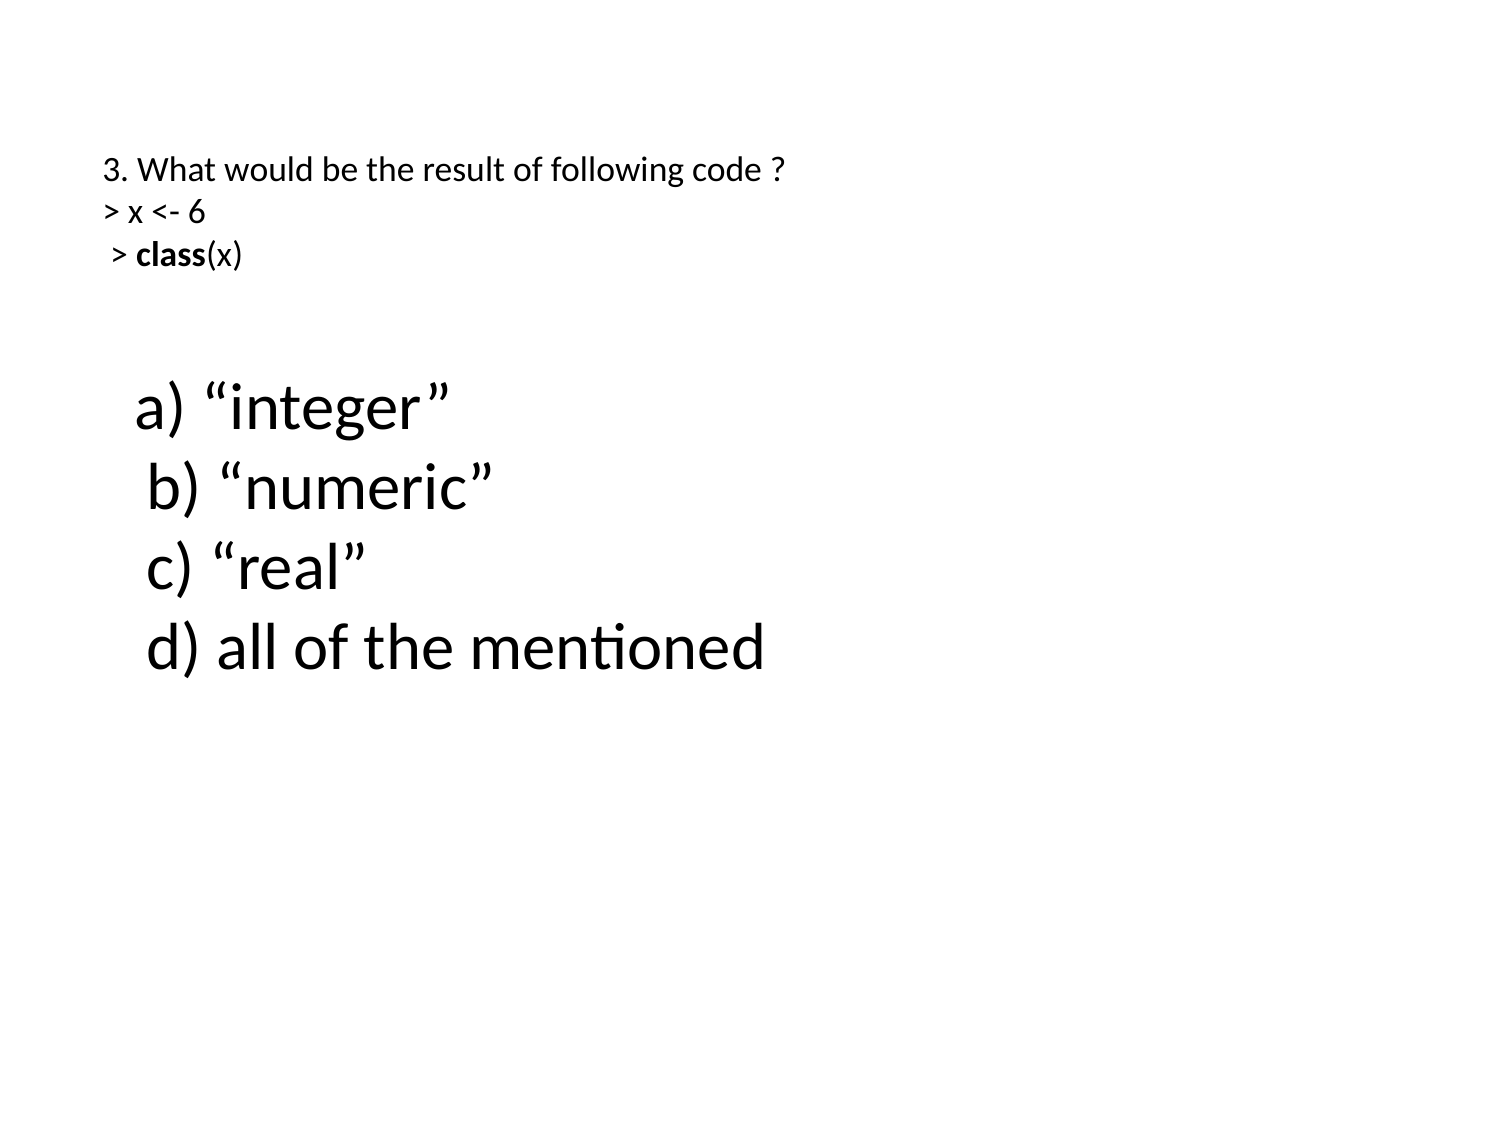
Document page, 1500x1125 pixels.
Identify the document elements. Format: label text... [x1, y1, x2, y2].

text_box 3. What would be the result of following code ? > x <- 6 > class(x) [87, 137, 1438, 325]
text_box a) “integer” b) “numeric” c) “real” d) all of the mentioned [75, 262, 1425, 1005]
